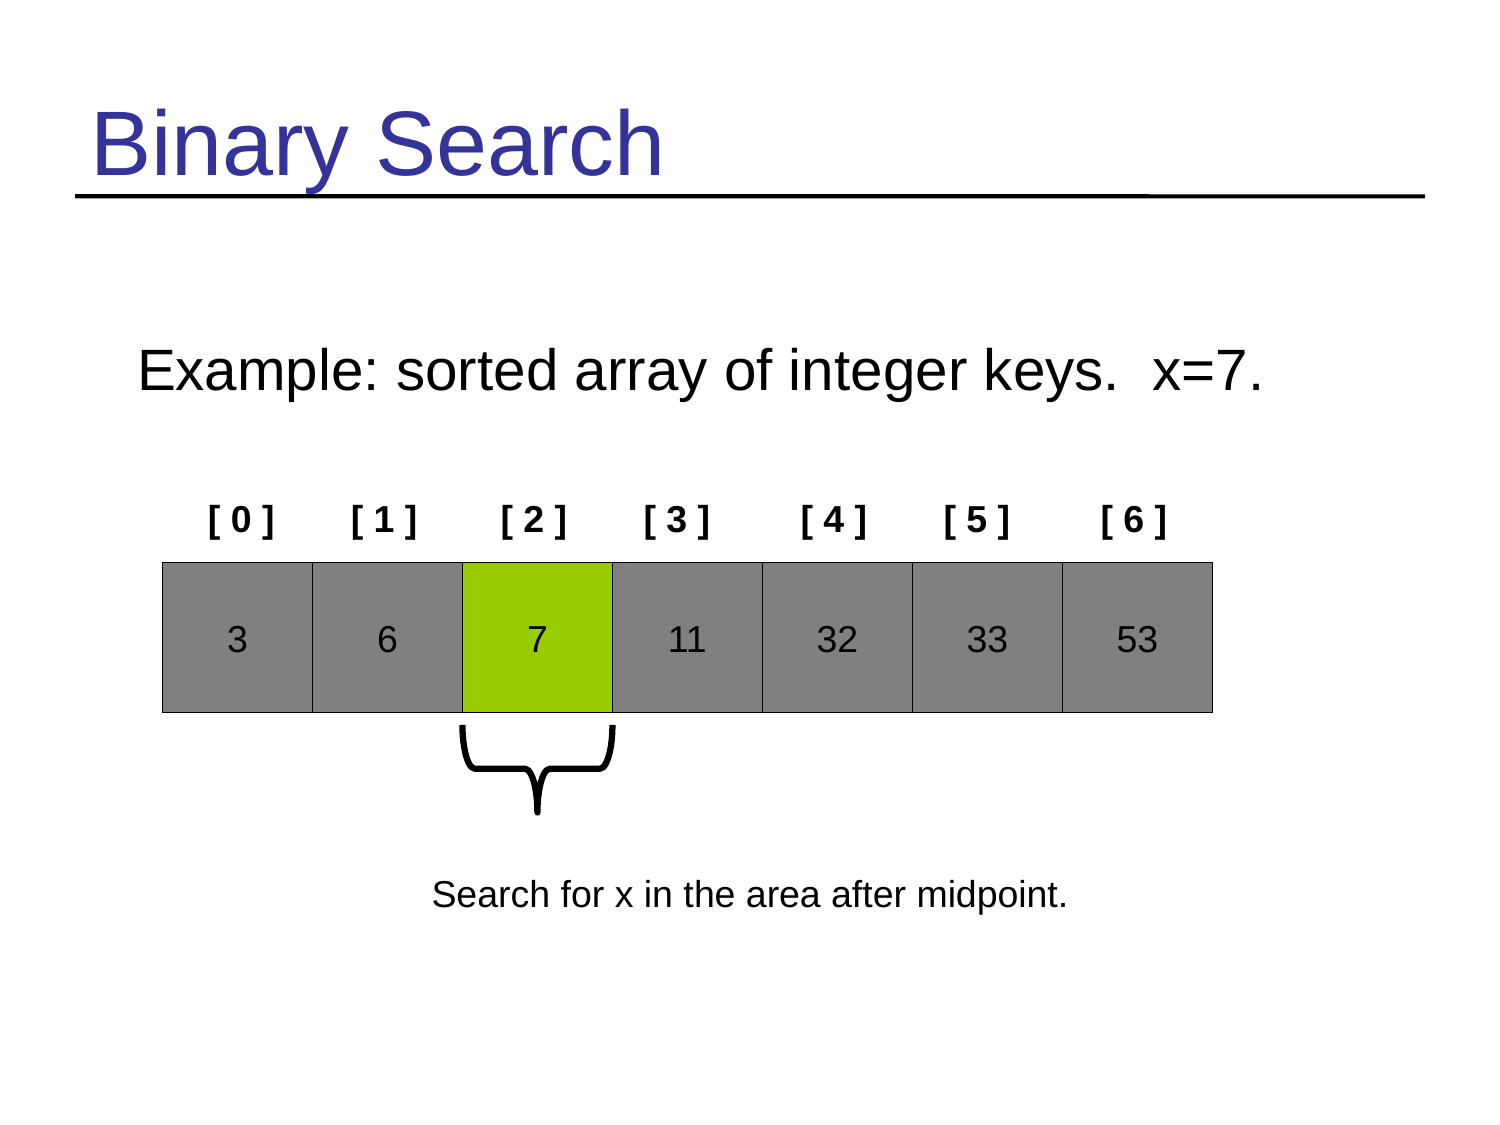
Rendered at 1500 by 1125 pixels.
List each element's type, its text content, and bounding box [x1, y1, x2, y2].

text_box Example: sorted array of integer keys. x=7. [122, 324, 1281, 830]
text_box 6 [312, 562, 462, 713]
title Binary Search [75, 45, 1425, 233]
text_box 33 [912, 562, 1062, 713]
text_box [ 5 ] [928, 487, 1026, 547]
text_box [ 3 ] [628, 487, 726, 547]
text_box [ 6 ] [1085, 487, 1183, 547]
text_box [462, 724, 613, 813]
text_box [ 4 ] [785, 487, 883, 547]
text_box [ 2 ] [485, 487, 583, 547]
text_box 7 [462, 562, 612, 713]
text_box 11 [612, 562, 762, 713]
text_box 32 [762, 562, 912, 713]
text_box 3 [162, 562, 312, 713]
text_box 53 [1062, 562, 1213, 713]
text_box Search for x in the area after midpoint. [416, 862, 1084, 968]
